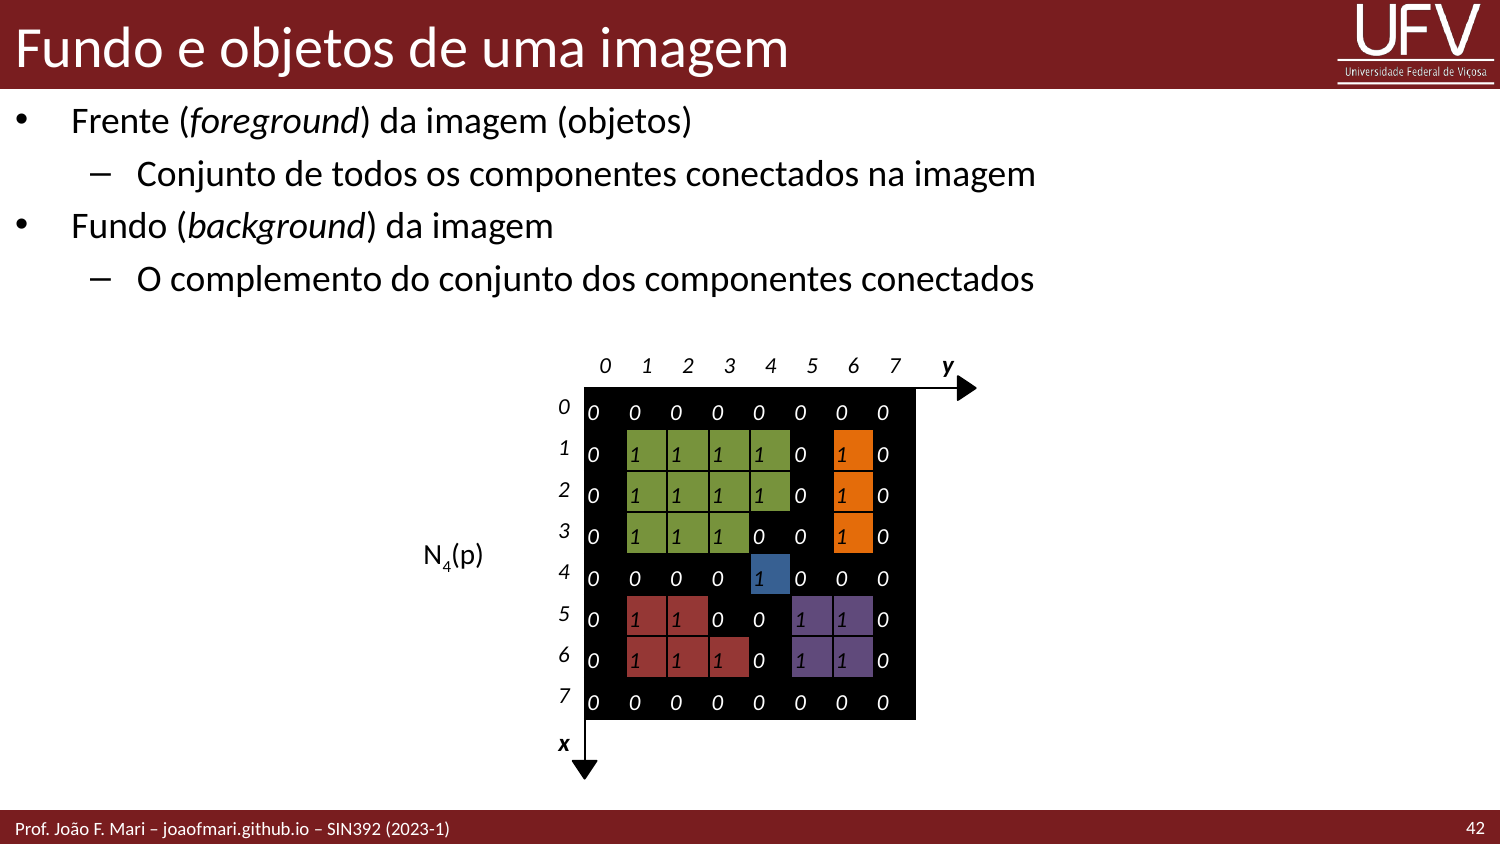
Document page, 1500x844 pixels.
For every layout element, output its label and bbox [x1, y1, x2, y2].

table_cell [668, 637, 708, 677]
table_cell [751, 596, 790, 635]
table_cell [586, 389, 957, 760]
table_cell [668, 513, 708, 553]
table_cell [875, 513, 914, 553]
table_cell [751, 554, 790, 594]
table_cell [627, 389, 666, 429]
table_cell [834, 472, 873, 511]
table_cell [710, 472, 749, 511]
table_cell [710, 596, 749, 635]
table_cell [710, 513, 749, 553]
text_box [570, 758, 599, 781]
table_cell [834, 430, 873, 470]
text_box [408, 528, 499, 583]
table_cell [586, 472, 625, 511]
table_cell [668, 596, 708, 635]
table_cell [834, 637, 873, 677]
table_cell [627, 596, 666, 635]
table_cell [627, 430, 666, 470]
table_cell [792, 430, 832, 470]
table_cell [627, 472, 666, 511]
table_cell [875, 472, 914, 511]
table_cell [668, 389, 708, 429]
table_cell [627, 637, 666, 677]
title [0, 0, 1500, 88]
footer [0, 812, 1034, 844]
table_cell [751, 637, 790, 677]
table_cell [668, 554, 708, 594]
table_cell [586, 678, 625, 718]
table_cell [751, 472, 790, 511]
table_cell [586, 430, 625, 470]
table_cell [751, 678, 790, 718]
table_header [543, 347, 957, 388]
table_cell [834, 596, 873, 635]
table_cell [710, 678, 749, 718]
table_cell [834, 389, 873, 429]
table_cell [751, 513, 790, 553]
table_cell [751, 430, 790, 470]
table_cell [875, 554, 914, 594]
table_cell [875, 596, 914, 635]
table_cell [668, 472, 708, 511]
table_cell [710, 430, 749, 470]
table_cell [792, 389, 832, 429]
table_cell [875, 678, 914, 718]
table_cell [792, 678, 832, 718]
table_cell [668, 678, 708, 718]
table_cell [834, 554, 873, 594]
table_cell [627, 554, 666, 594]
table_cell [627, 678, 666, 718]
text_box [955, 374, 978, 402]
table_cell [627, 513, 666, 553]
table_cell [586, 637, 625, 677]
list [0, 88, 1500, 812]
table_cell [710, 389, 749, 429]
table_cell [834, 678, 873, 718]
table_cell [586, 513, 625, 553]
table_cell [710, 554, 749, 594]
table_cell [875, 637, 914, 677]
table_cell [586, 389, 625, 429]
table_cell [751, 389, 790, 429]
table_cell [792, 554, 832, 594]
table_cell [543, 388, 584, 760]
table_cell [875, 389, 914, 429]
table_cell [792, 513, 832, 553]
table_cell [586, 596, 625, 635]
table_cell [834, 513, 873, 553]
table_cell [875, 430, 914, 470]
slide_number [1328, 811, 1500, 844]
table_cell [792, 637, 832, 677]
table_cell [710, 637, 749, 677]
table_cell [792, 596, 832, 635]
table_cell [792, 472, 832, 511]
table_cell [586, 554, 625, 594]
table_cell [668, 430, 708, 470]
